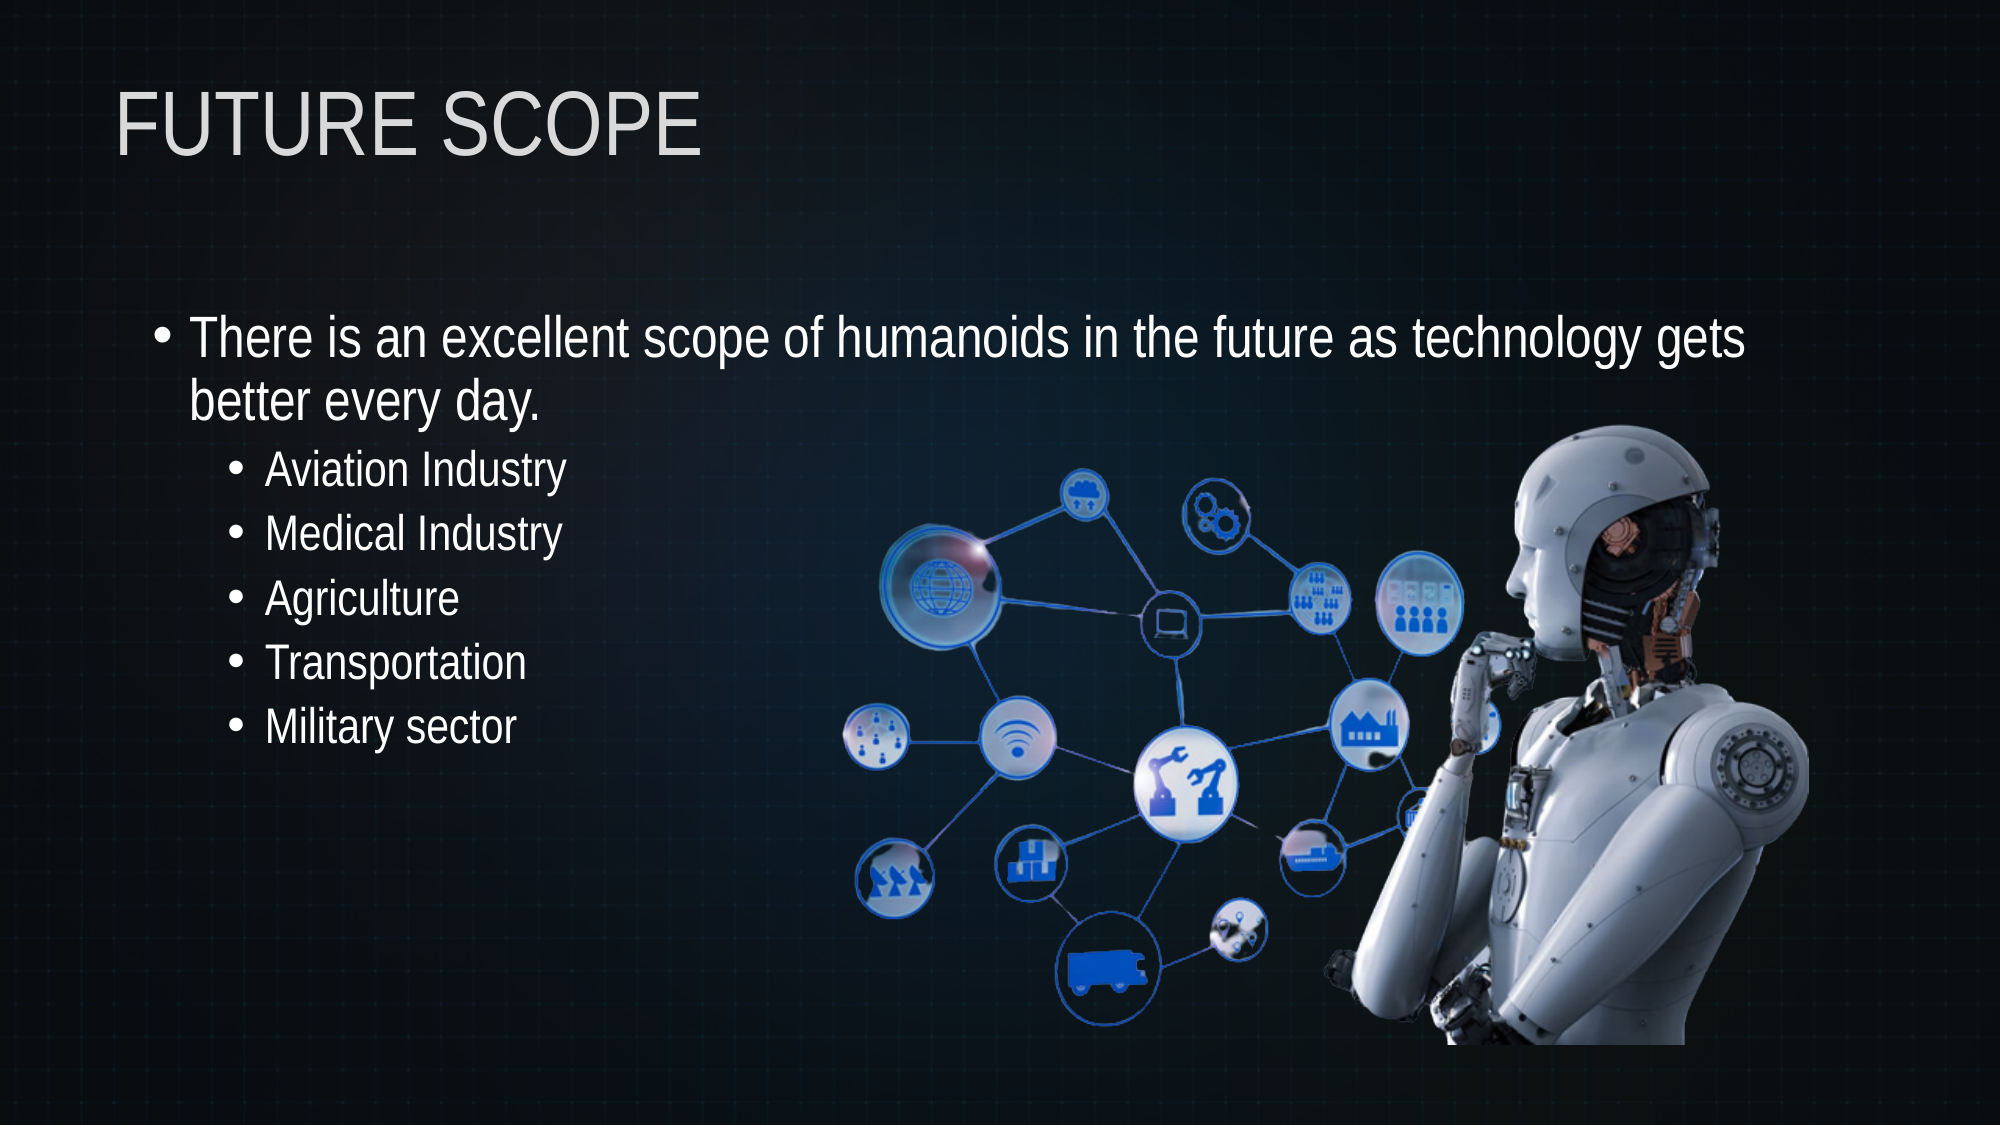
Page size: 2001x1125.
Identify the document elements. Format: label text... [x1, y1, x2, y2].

list There is an excellent scope of humanoids in the future as technology gets better every day. Aviation Industry Medical Industry Agriculture Transportation Military sector [137, 299, 1863, 1014]
picture [0, 0, 2000, 1125]
title FUTURE SCOPE [99, 22, 1901, 229]
